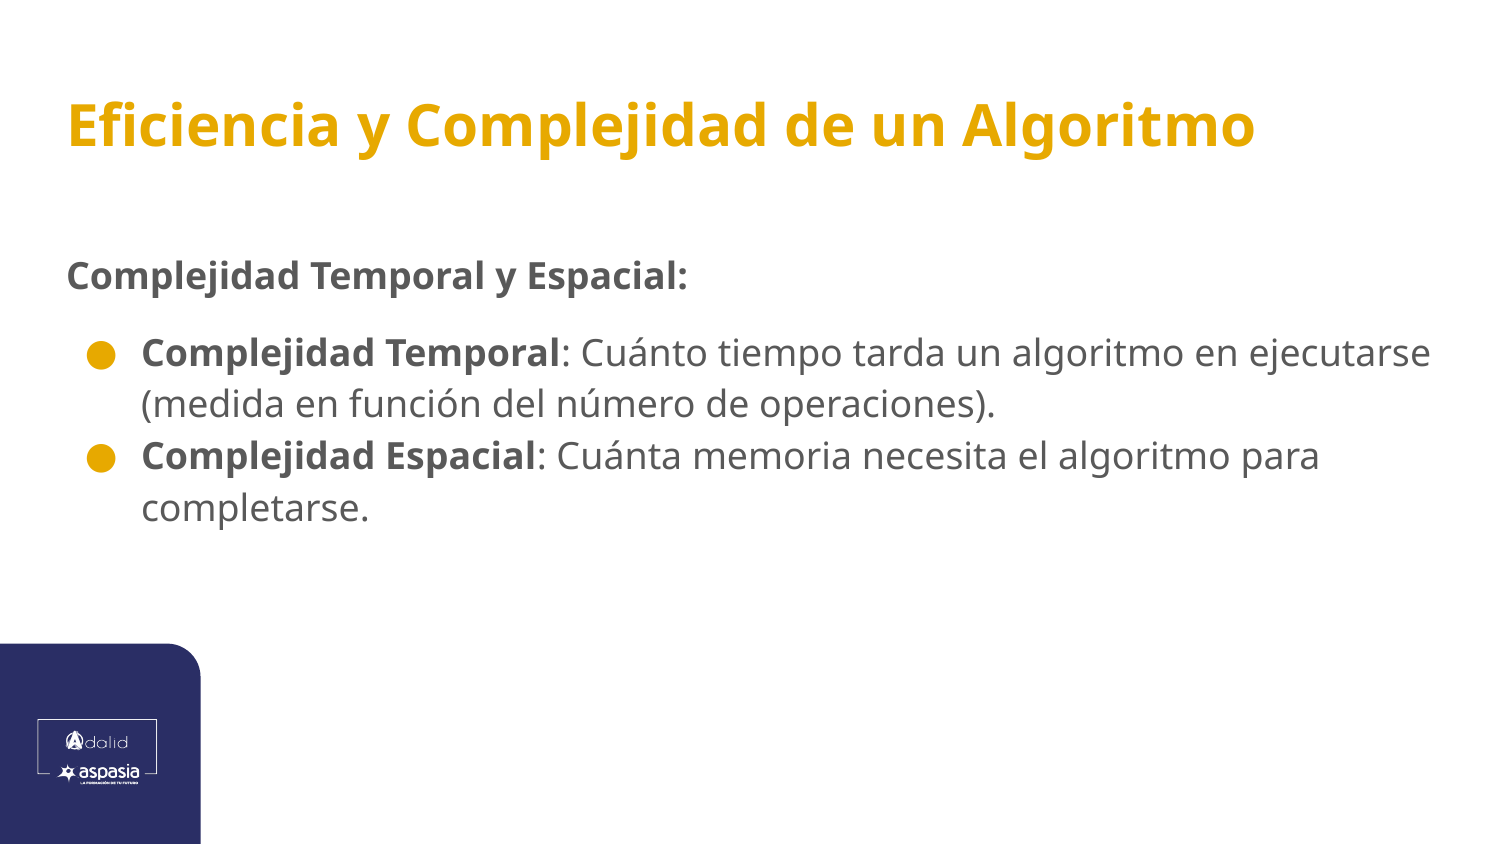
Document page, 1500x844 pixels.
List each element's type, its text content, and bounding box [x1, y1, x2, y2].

title Eficiencia y Complejidad de un Algoritmo [51, 72, 1449, 230]
picture [0, 643, 201, 844]
list Complejidad Temporal y Espacial: Complejidad Temporal: Cuánto tiempo tarda un algoritmo en ejecutarse (medida en función del número de operaciones). Complejidad Espacial: Cuánta memoria necesita el algoritmo para completarse. [51, 230, 1449, 735]
